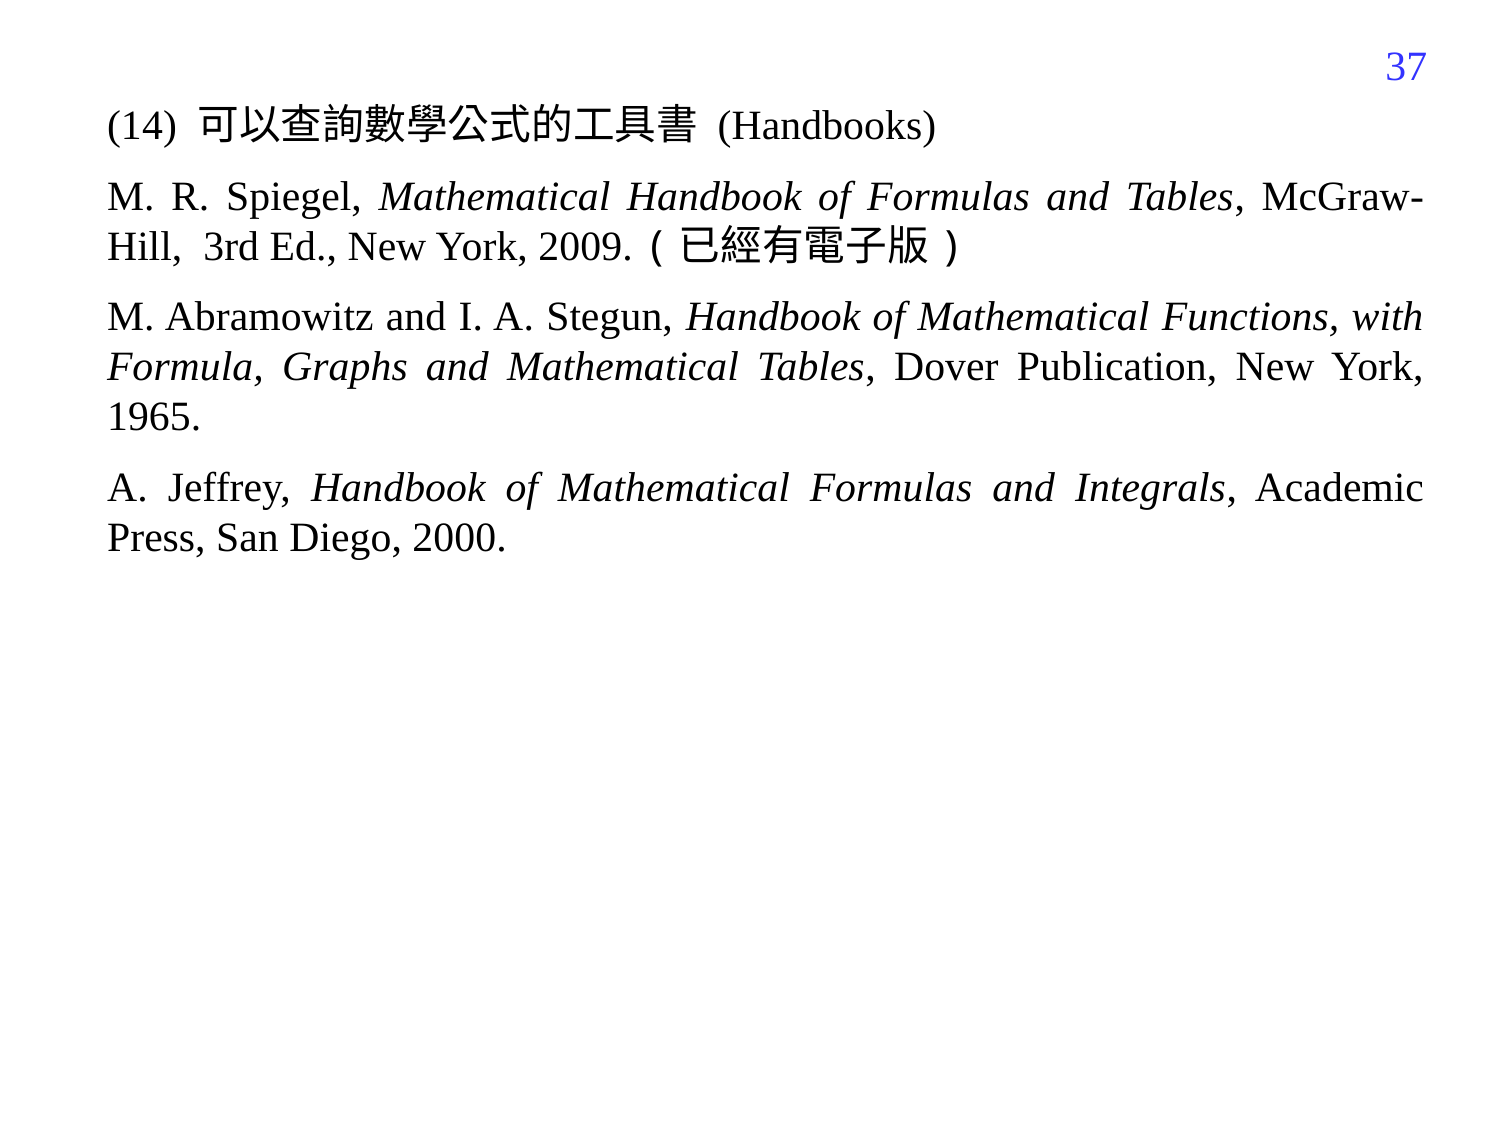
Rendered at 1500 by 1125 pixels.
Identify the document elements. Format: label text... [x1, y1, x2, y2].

slide_number 133 [1092, 30, 1443, 110]
text_box (14) 可以查詢數學公式的工具書 (Handbooks) M. R. Spiegel, Mathematical Handbook of Formulas and Tables, McGraw-Hill, 3rd Ed., New York, 2009. (已經有電子版) M. Abramowitz and I. A. Stegun, Handbook of Mathematical Functions, with Formula, Graphs and Mathematical Tables, Dover Publication, New York, 1965. A. Jeffrey, Handbook of Mathematical Formulas and Integrals, Academic Press, San Diego, 2000. [92, 90, 1439, 568]
